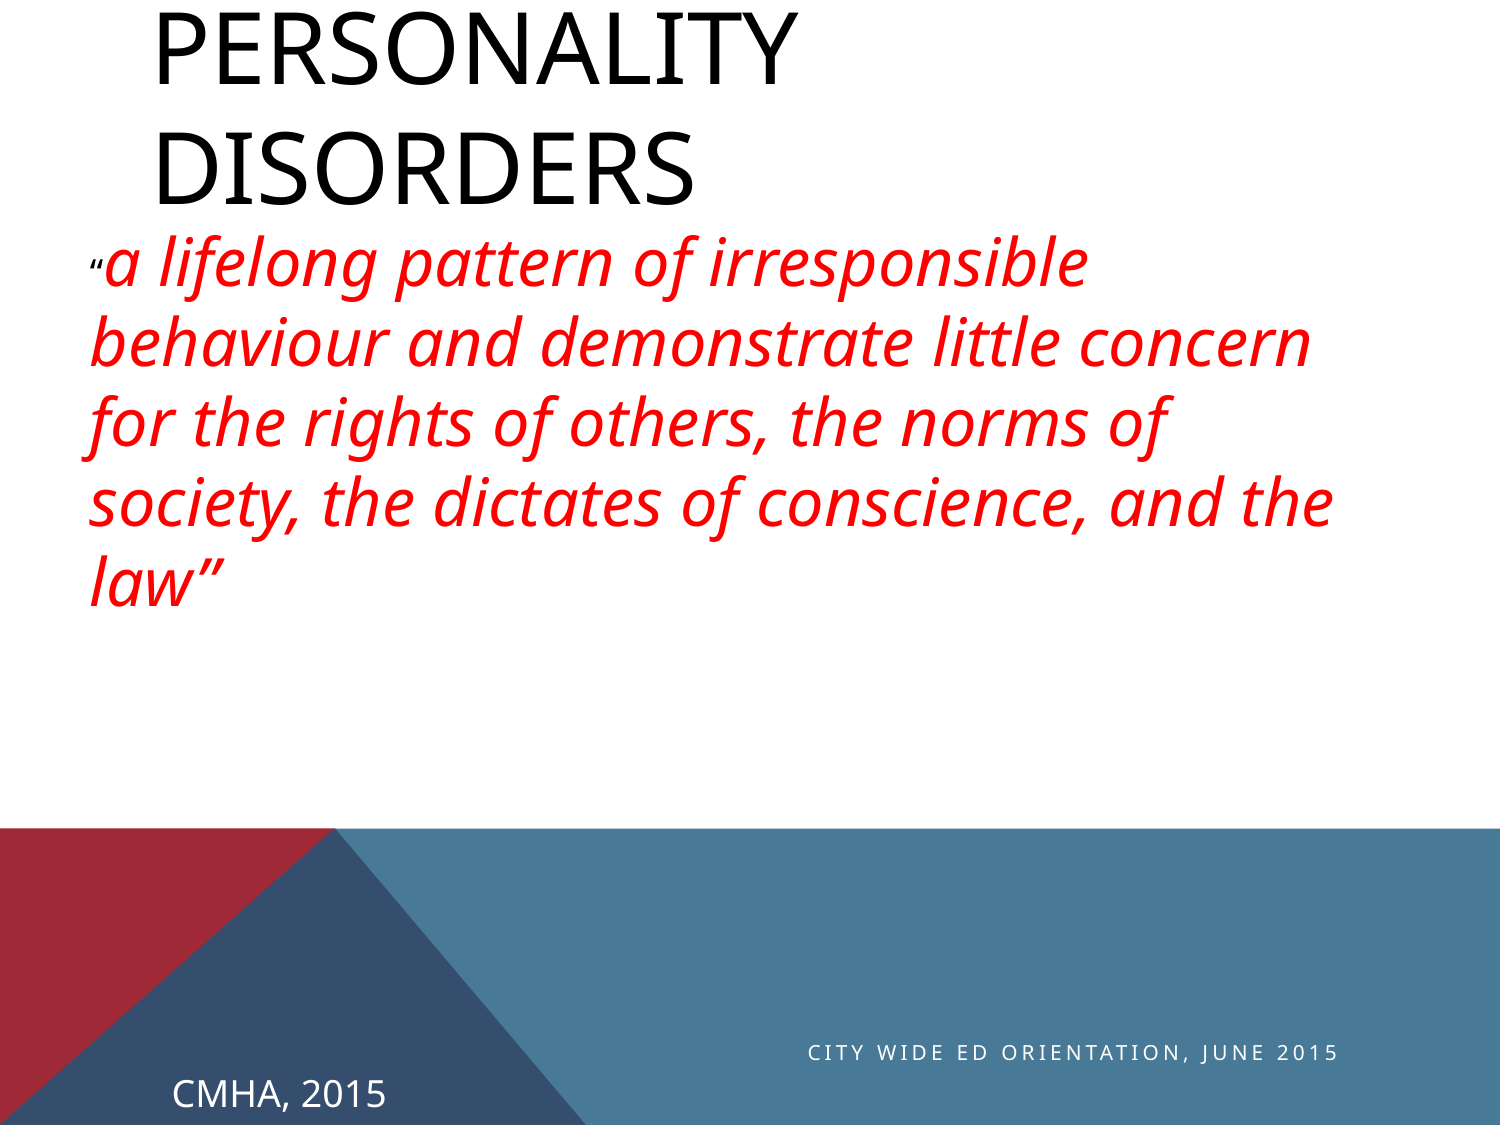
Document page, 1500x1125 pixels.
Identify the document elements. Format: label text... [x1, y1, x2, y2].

text_box CMHA, 2015 [156, 1062, 402, 1123]
title Personality disorders [135, 60, 1369, 150]
text_box “a lifelong pattern of irresponsible behaviour and demonstrate little concern for the rights of others, the norms of society, the dictates of conscience, and the law” [74, 212, 1363, 627]
footer City Wide ED Orientation, June 2015 [577, 1031, 1352, 1076]
